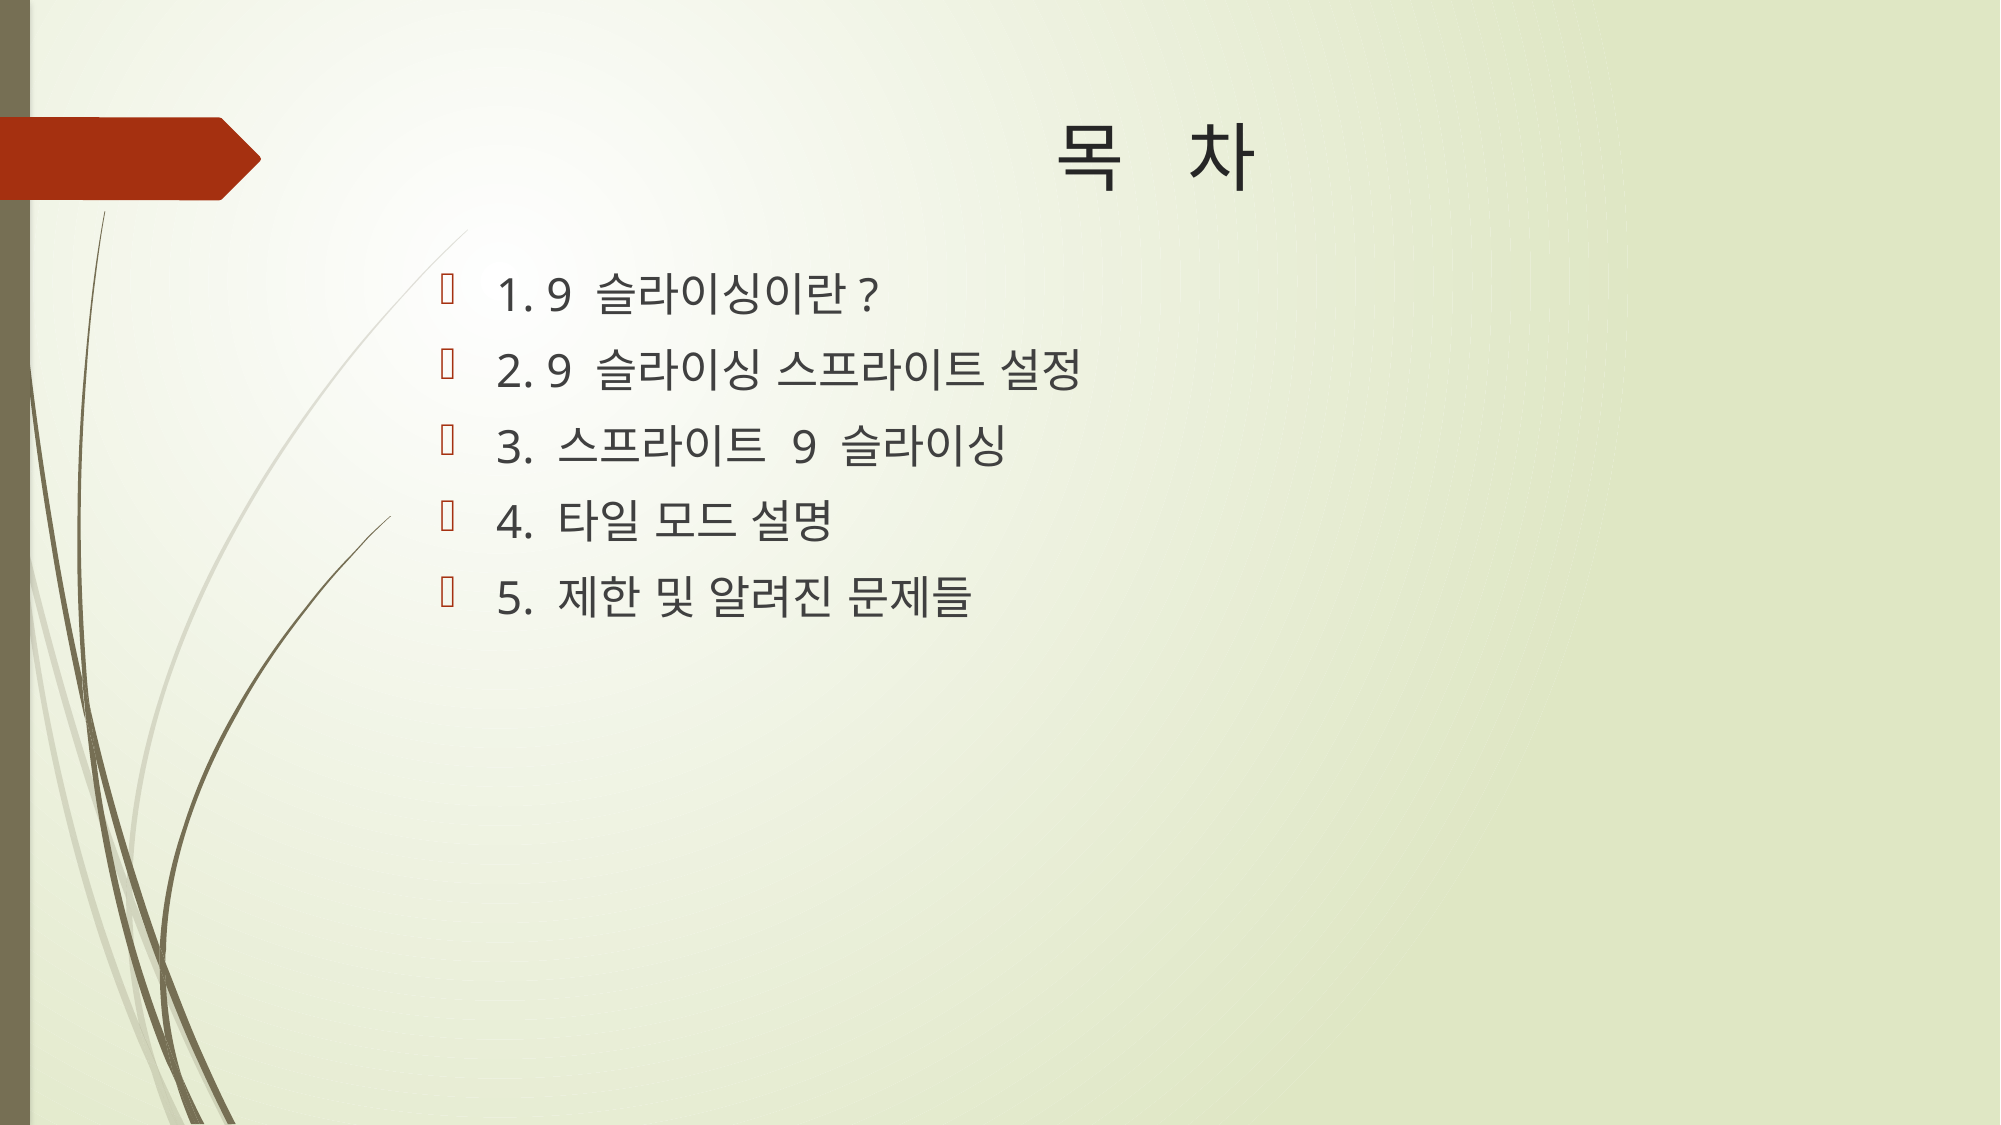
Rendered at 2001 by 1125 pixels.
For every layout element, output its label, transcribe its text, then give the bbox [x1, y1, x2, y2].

list 1. 9 슬라이싱이란? 2. 9 슬라이싱 스프라이트 설정 3. 스프라이트 9 슬라이싱 4. 타일 모드 설명 5. 제한 및 알려진 문제들 [424, 258, 1888, 970]
title 목 차 [425, 102, 1888, 220]
